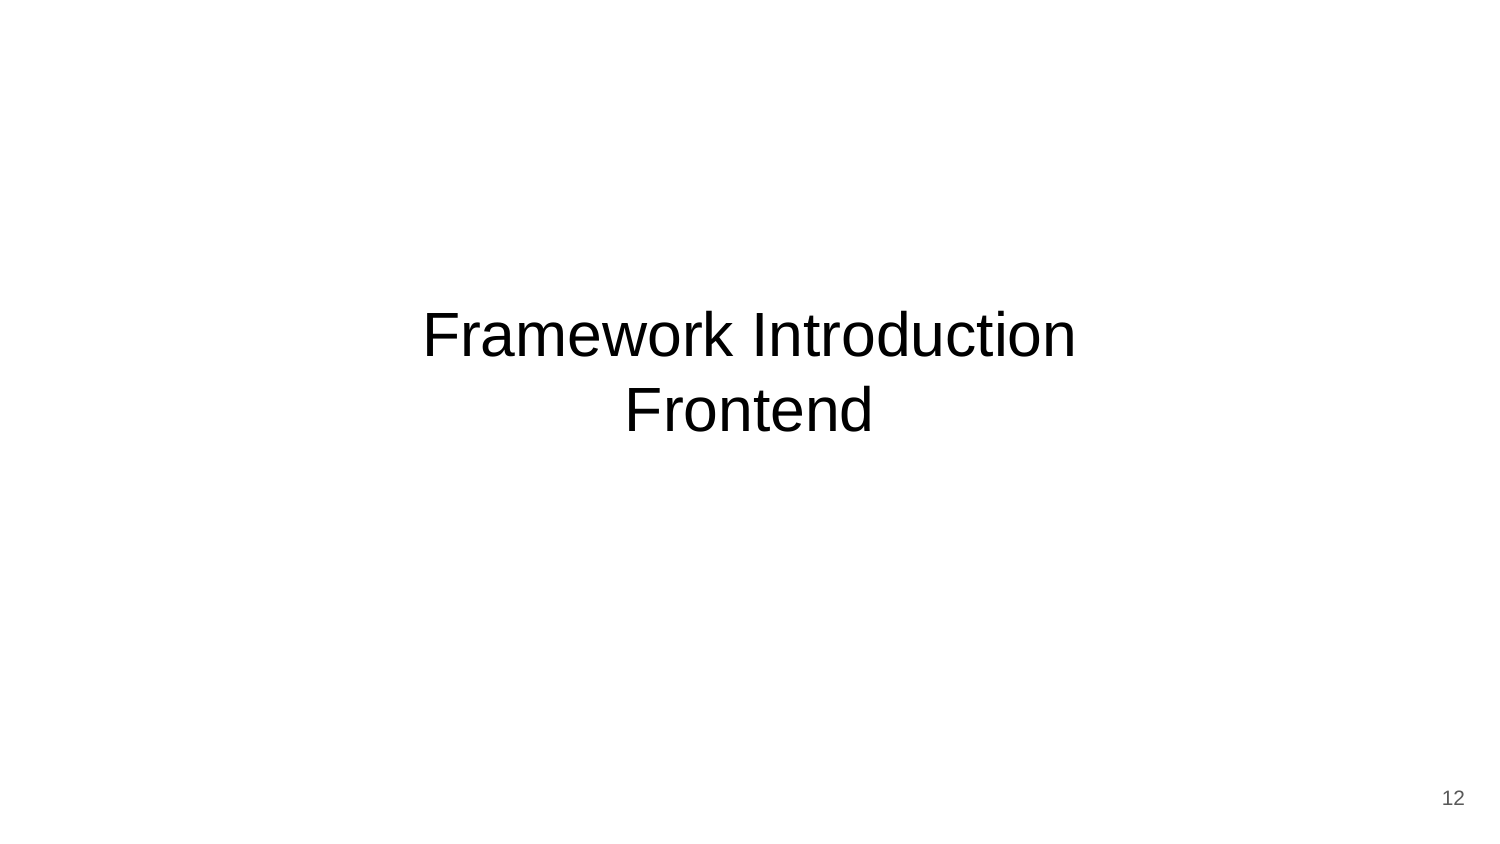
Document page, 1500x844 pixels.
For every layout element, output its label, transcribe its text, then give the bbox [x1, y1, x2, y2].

title Framework Introduction Frontend [51, 122, 1449, 459]
slide_number ‹#› [1389, 764, 1480, 830]
